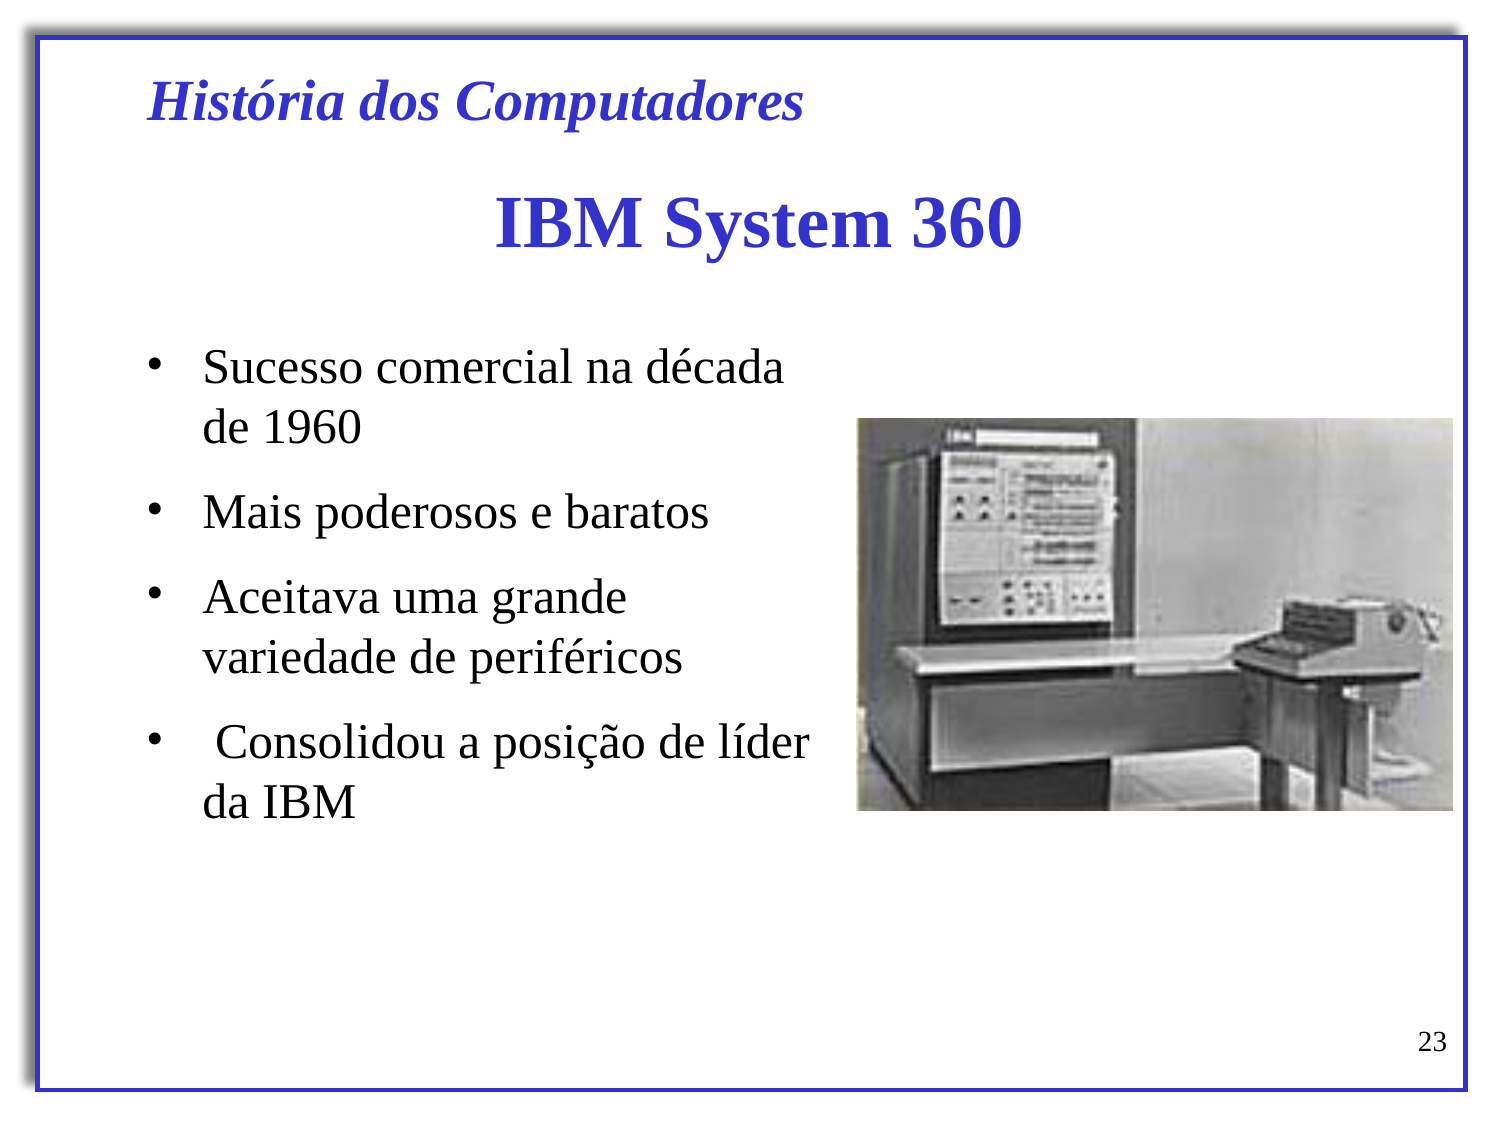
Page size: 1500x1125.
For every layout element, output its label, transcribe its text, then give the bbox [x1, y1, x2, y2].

picture [855, 418, 1453, 811]
text_box ‹#› [1149, 1014, 1463, 1090]
text_box IBM System 360 [128, 165, 1391, 271]
text_box História dos Computadores [132, 54, 1395, 140]
text_box Sucesso comercial na década de 1960 Mais poderosos e baratos Aceitava uma grande variedade de periféricos Consolidou a posição de líder da IBM [131, 326, 832, 1005]
